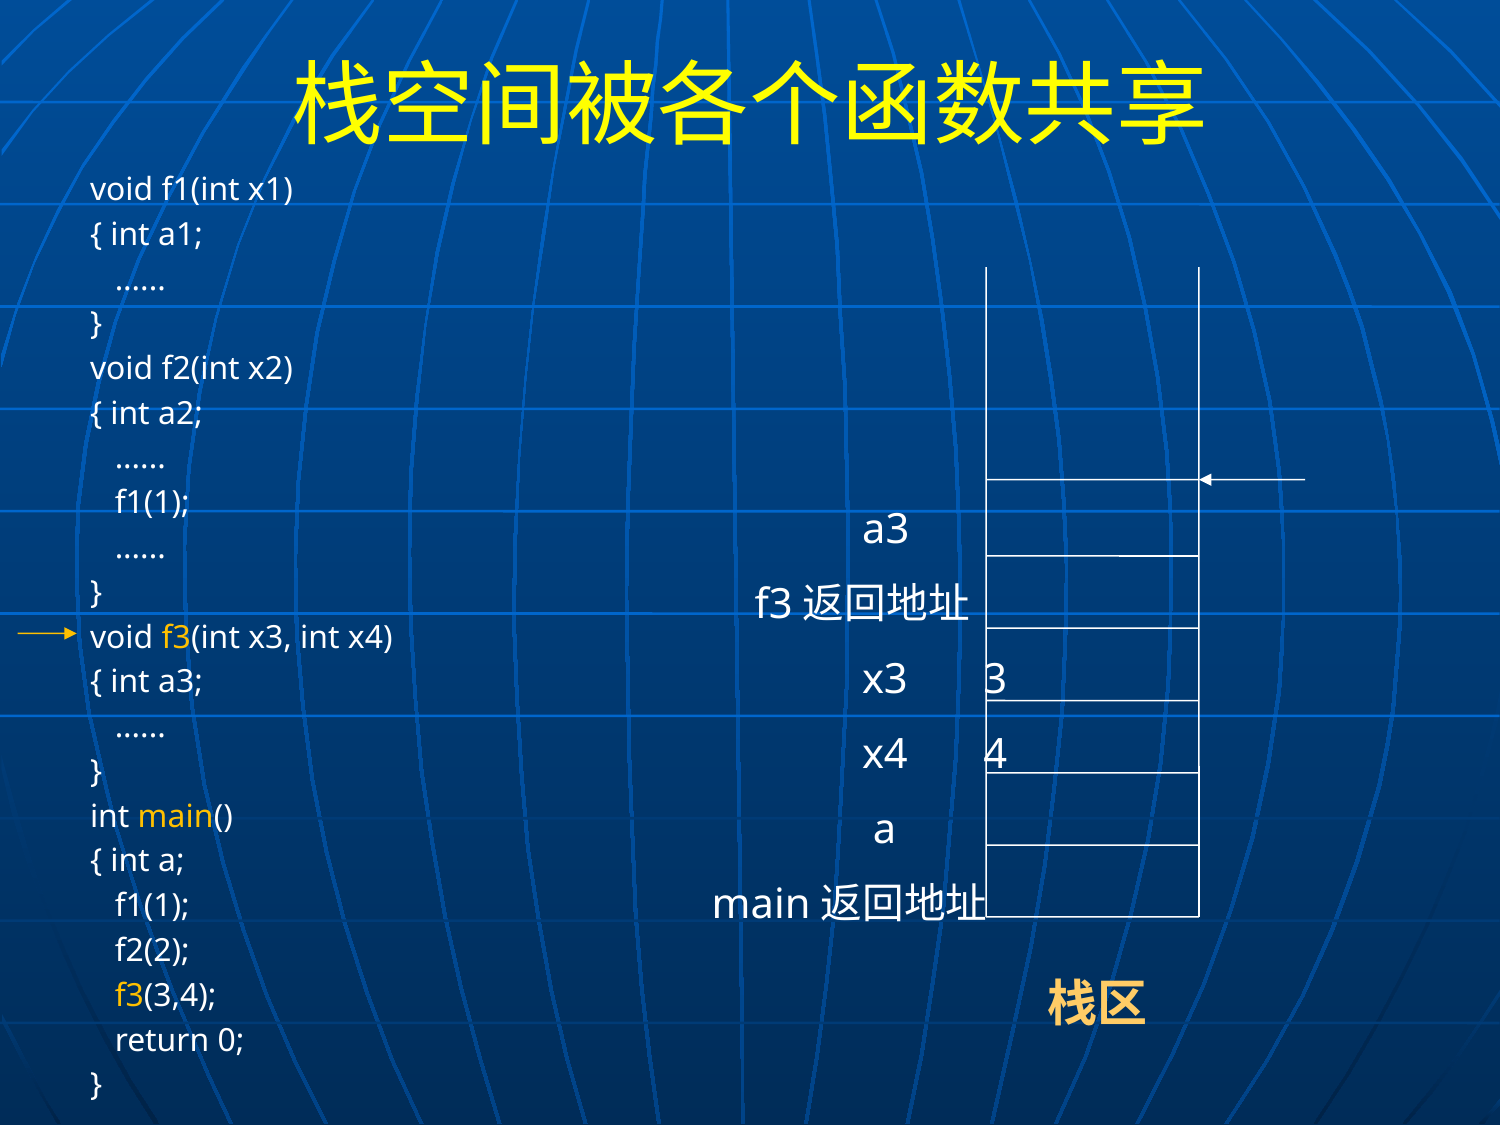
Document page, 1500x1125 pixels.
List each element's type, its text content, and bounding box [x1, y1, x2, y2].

text_box a3 f3返回地址 x3 3 x4 4 a main返回地址 [696, 319, 1270, 935]
text_box 栈区 [1032, 964, 1163, 1039]
title 栈空间被各个函数共享 [75, 7, 1425, 195]
text_box [17, 627, 77, 640]
list void f1(int x1) { int a1; ...... } void f2(int x2) { int a2; ...... f1(1); ...... } void f3(int x3, int x4) { int a3; ...... } int main() { int a; f1(1); f2(2); f3(3,4); return 0; } [75, 160, 691, 1118]
